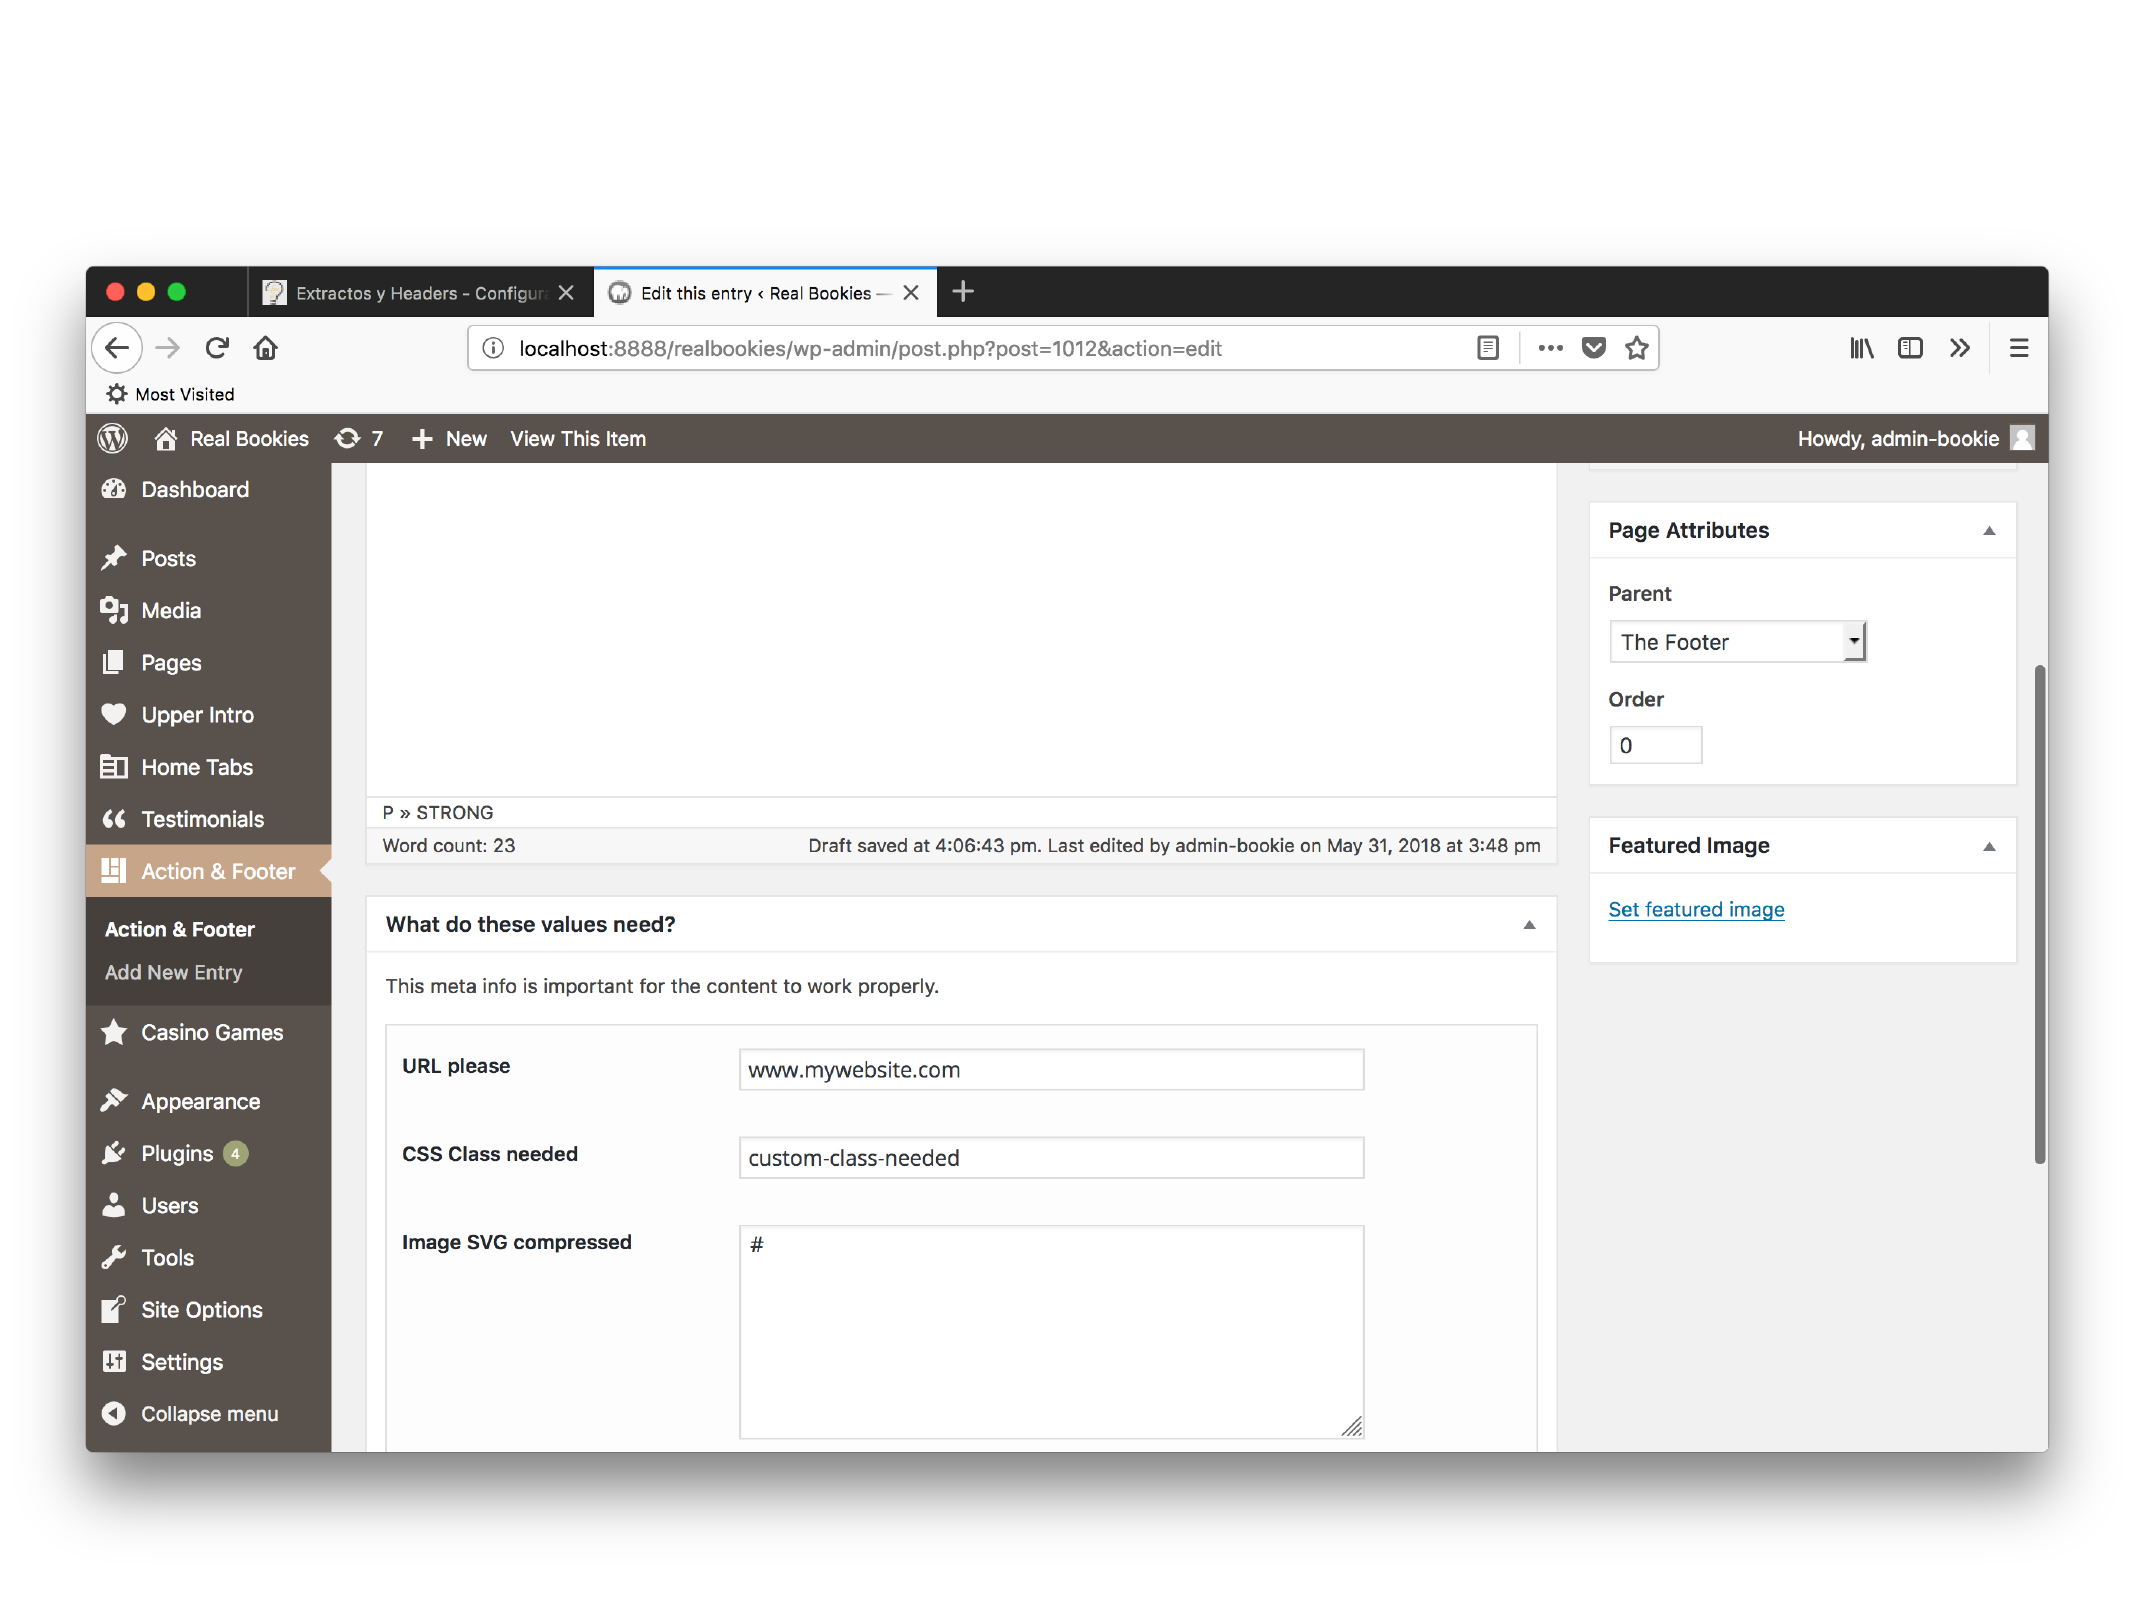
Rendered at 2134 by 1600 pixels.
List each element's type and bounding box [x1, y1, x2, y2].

picture [0, 216, 2134, 1574]
